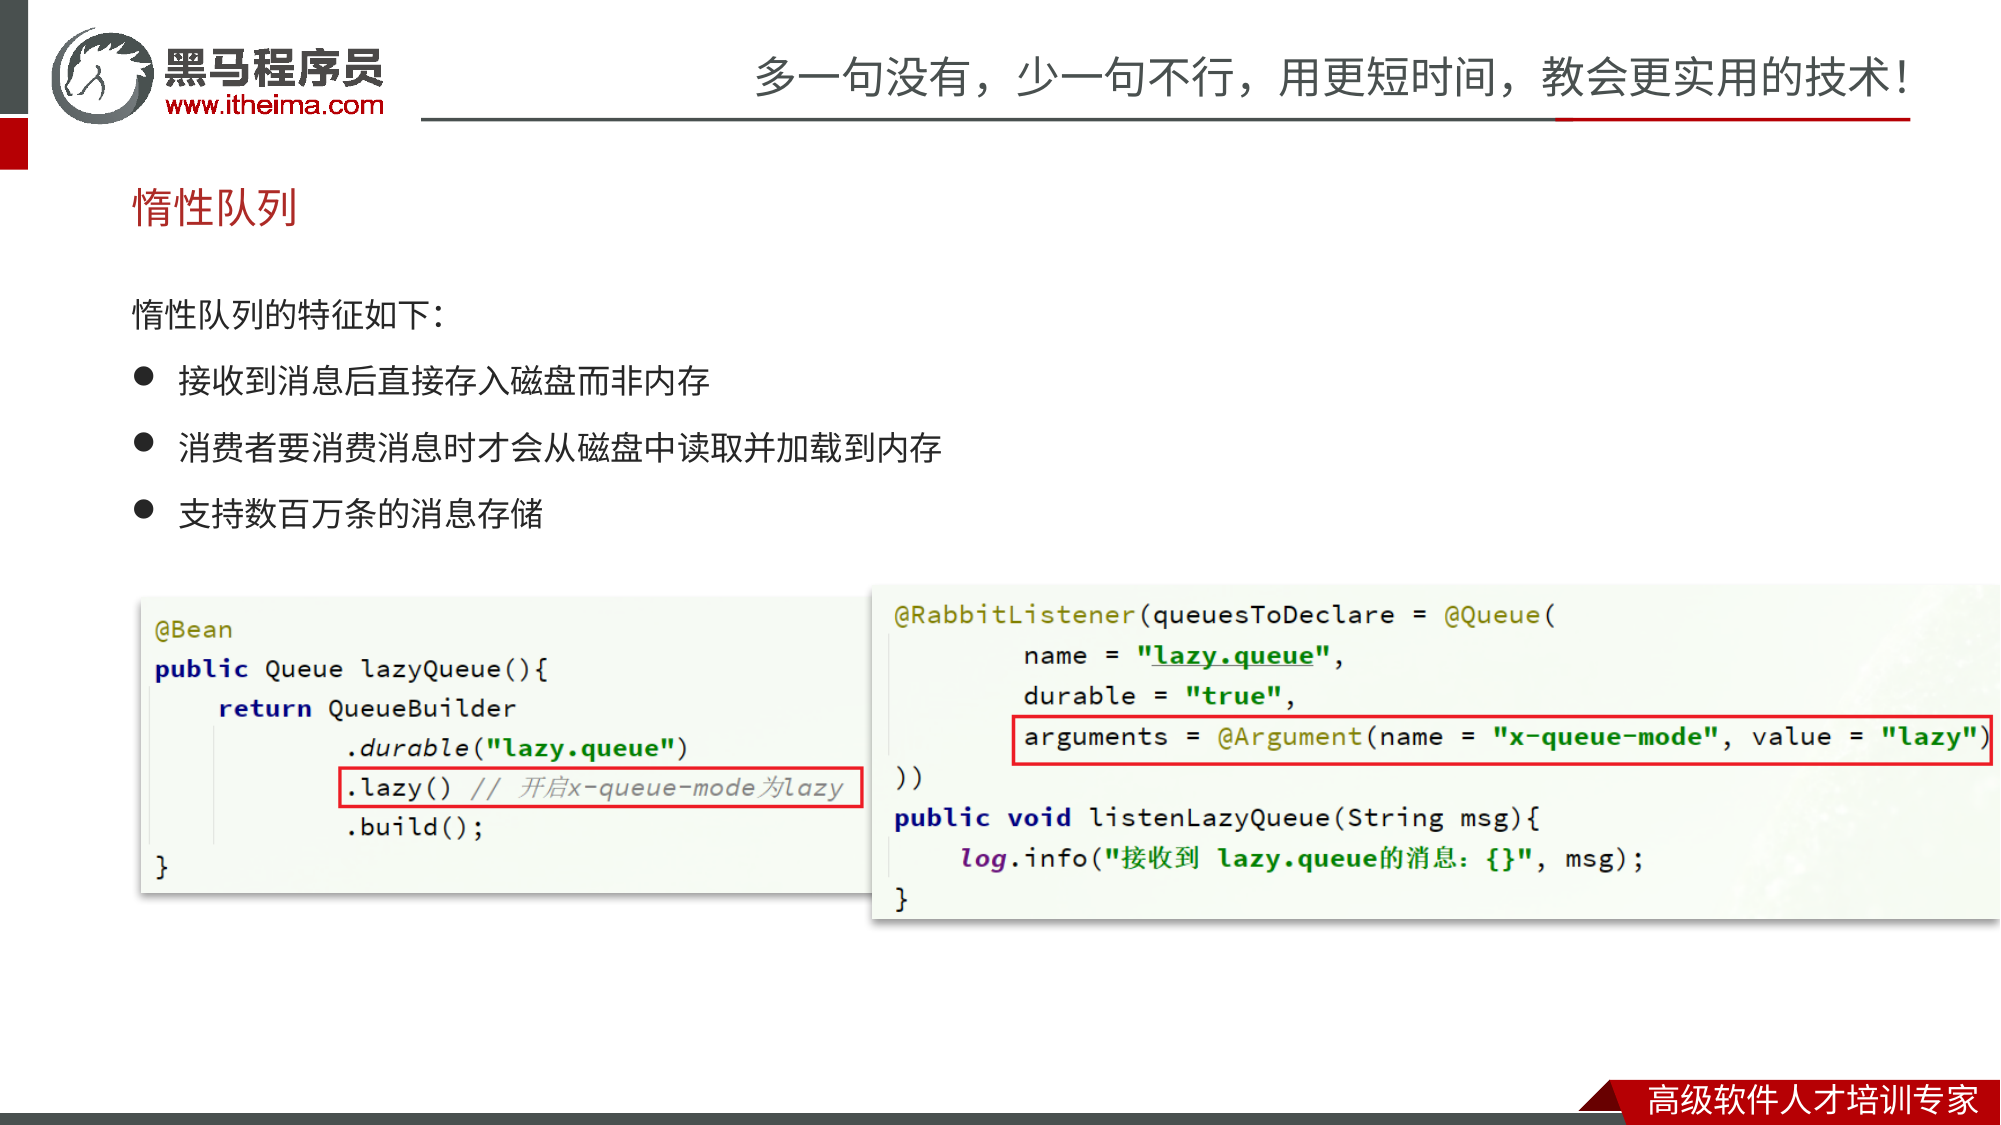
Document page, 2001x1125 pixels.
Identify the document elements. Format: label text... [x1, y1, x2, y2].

list 惰性队列的特征如下： 接收到消息后直接存入磁盘而非内存 消费者要消费消息时才会从磁盘中读取并加载到内存 支持数百万条的消息存储 [116, 266, 1872, 900]
title 惰性队列 [116, 164, 1872, 250]
picture [50, 26, 384, 125]
picture [140, 585, 2000, 919]
